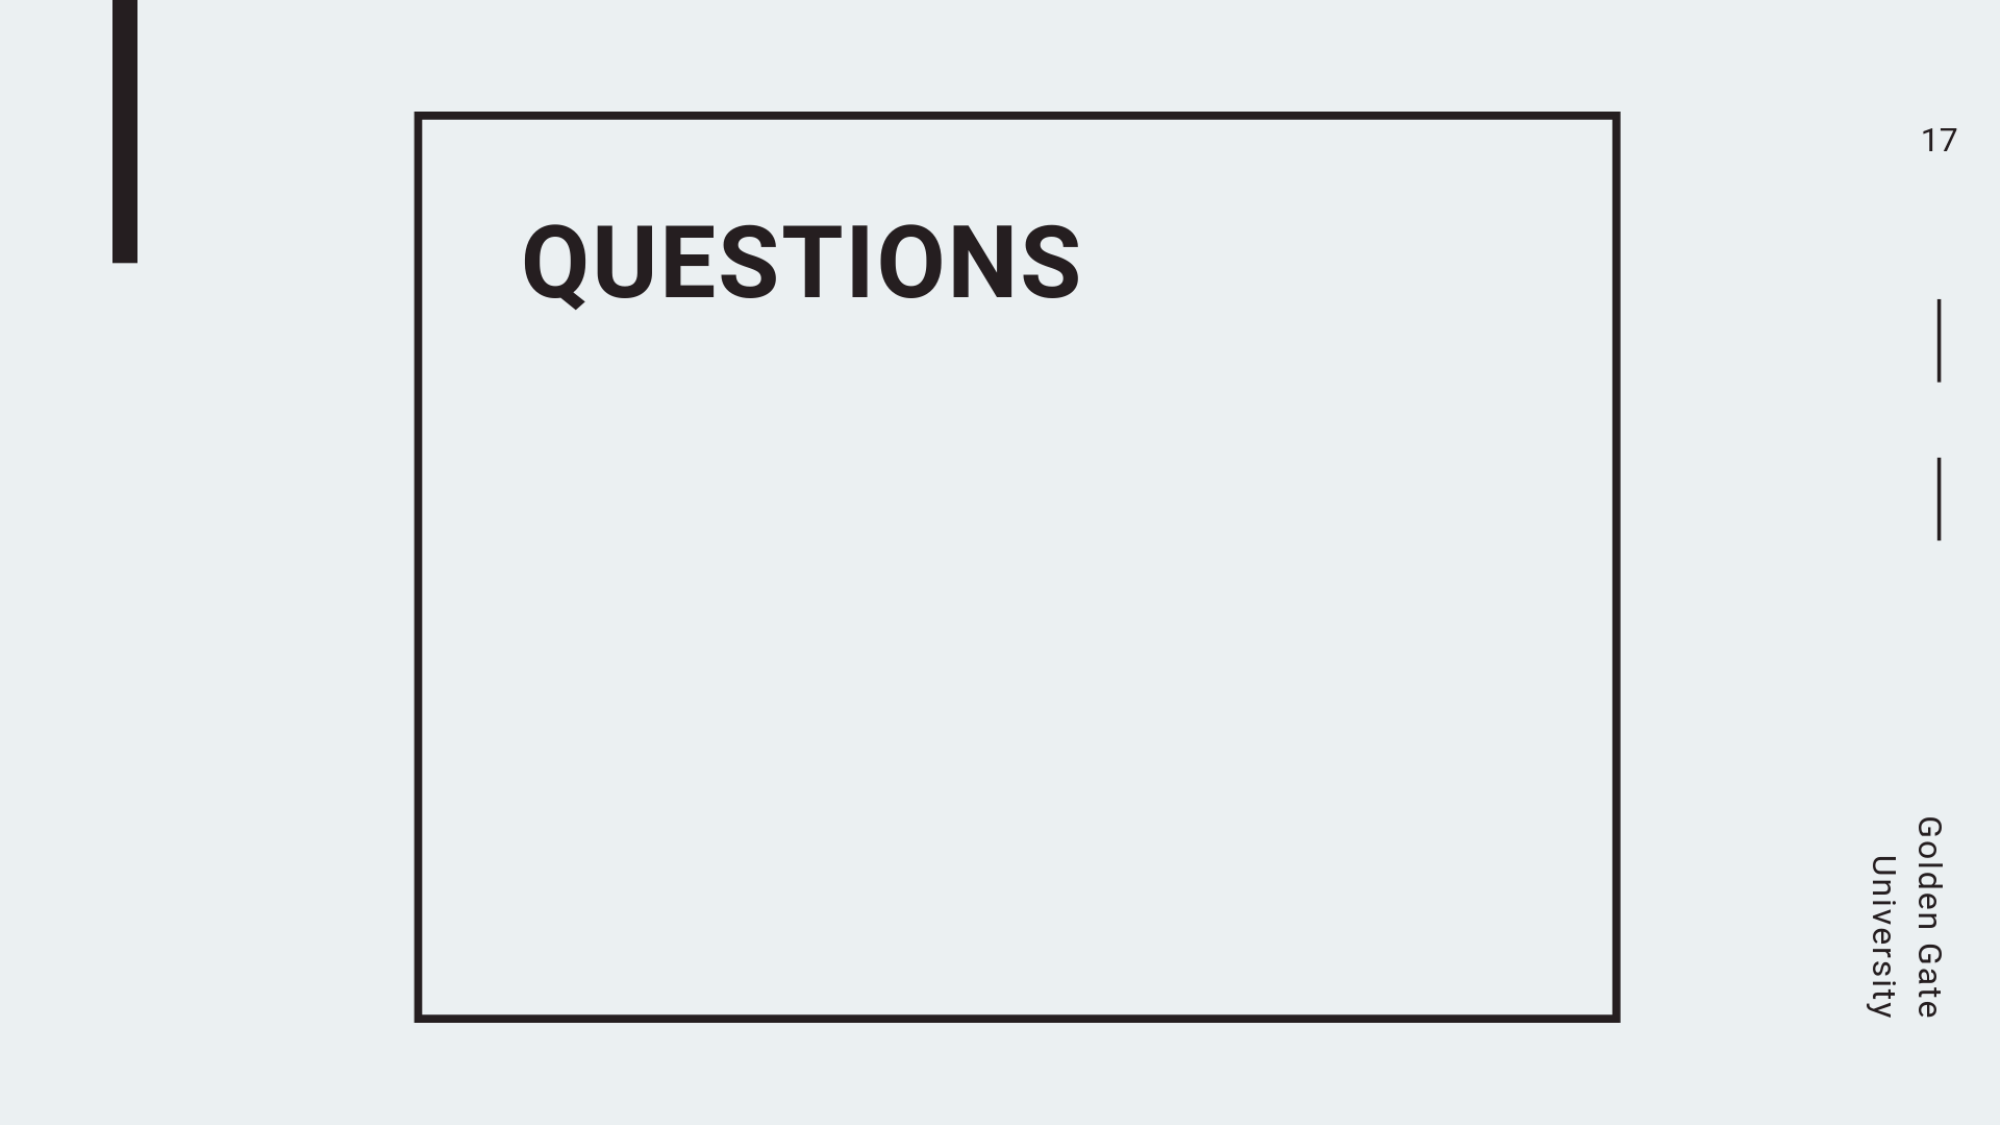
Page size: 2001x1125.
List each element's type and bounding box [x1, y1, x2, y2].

list [0, 0, 2000, 1125]
